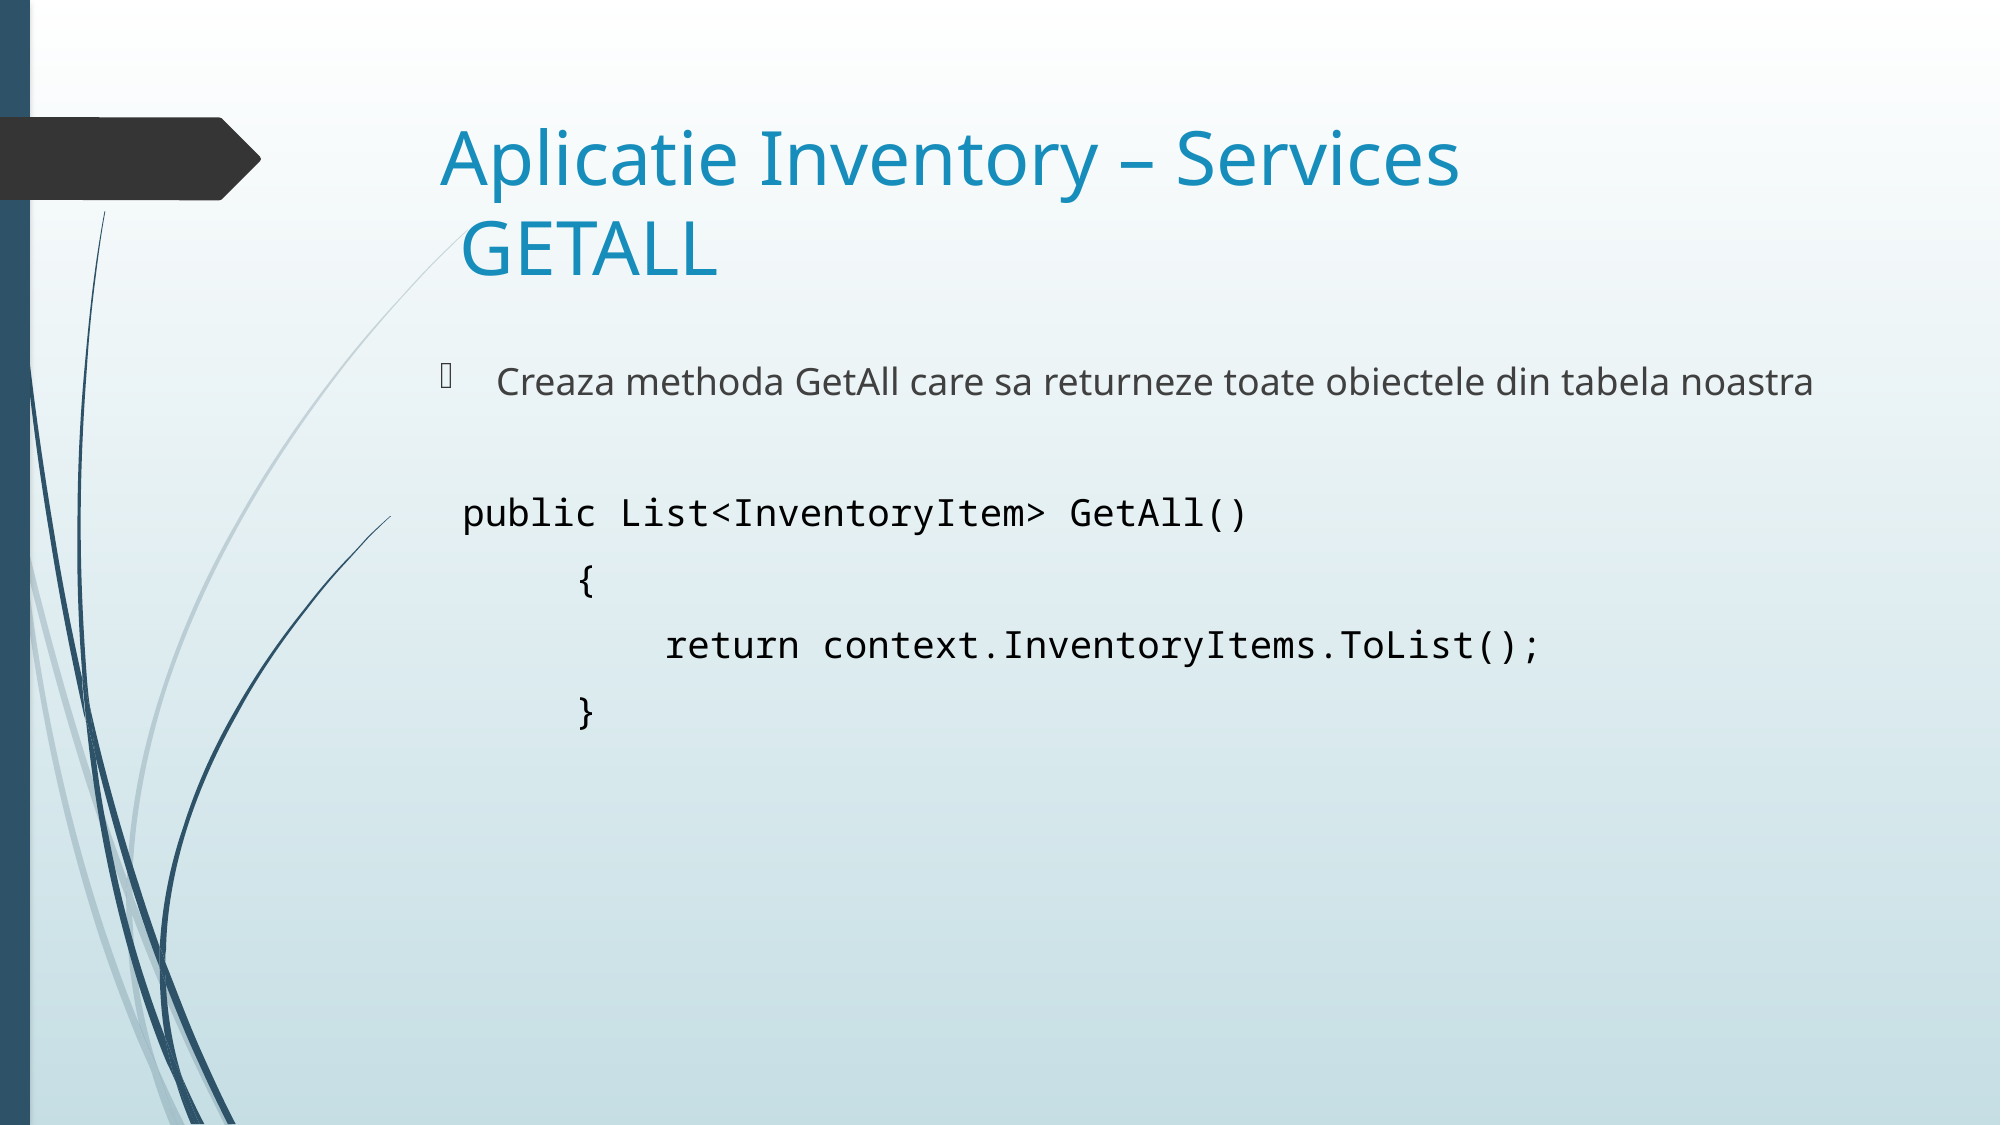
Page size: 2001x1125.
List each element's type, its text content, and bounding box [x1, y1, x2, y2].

list Creaza methoda GetAll care sa returneze toate obiectele din tabela noastra public List<InventoryItem> GetAll() { return context.InventoryItems.ToList(); } [424, 350, 1888, 970]
title Aplicatie Inventory – Services GETALL [425, 102, 1888, 313]
